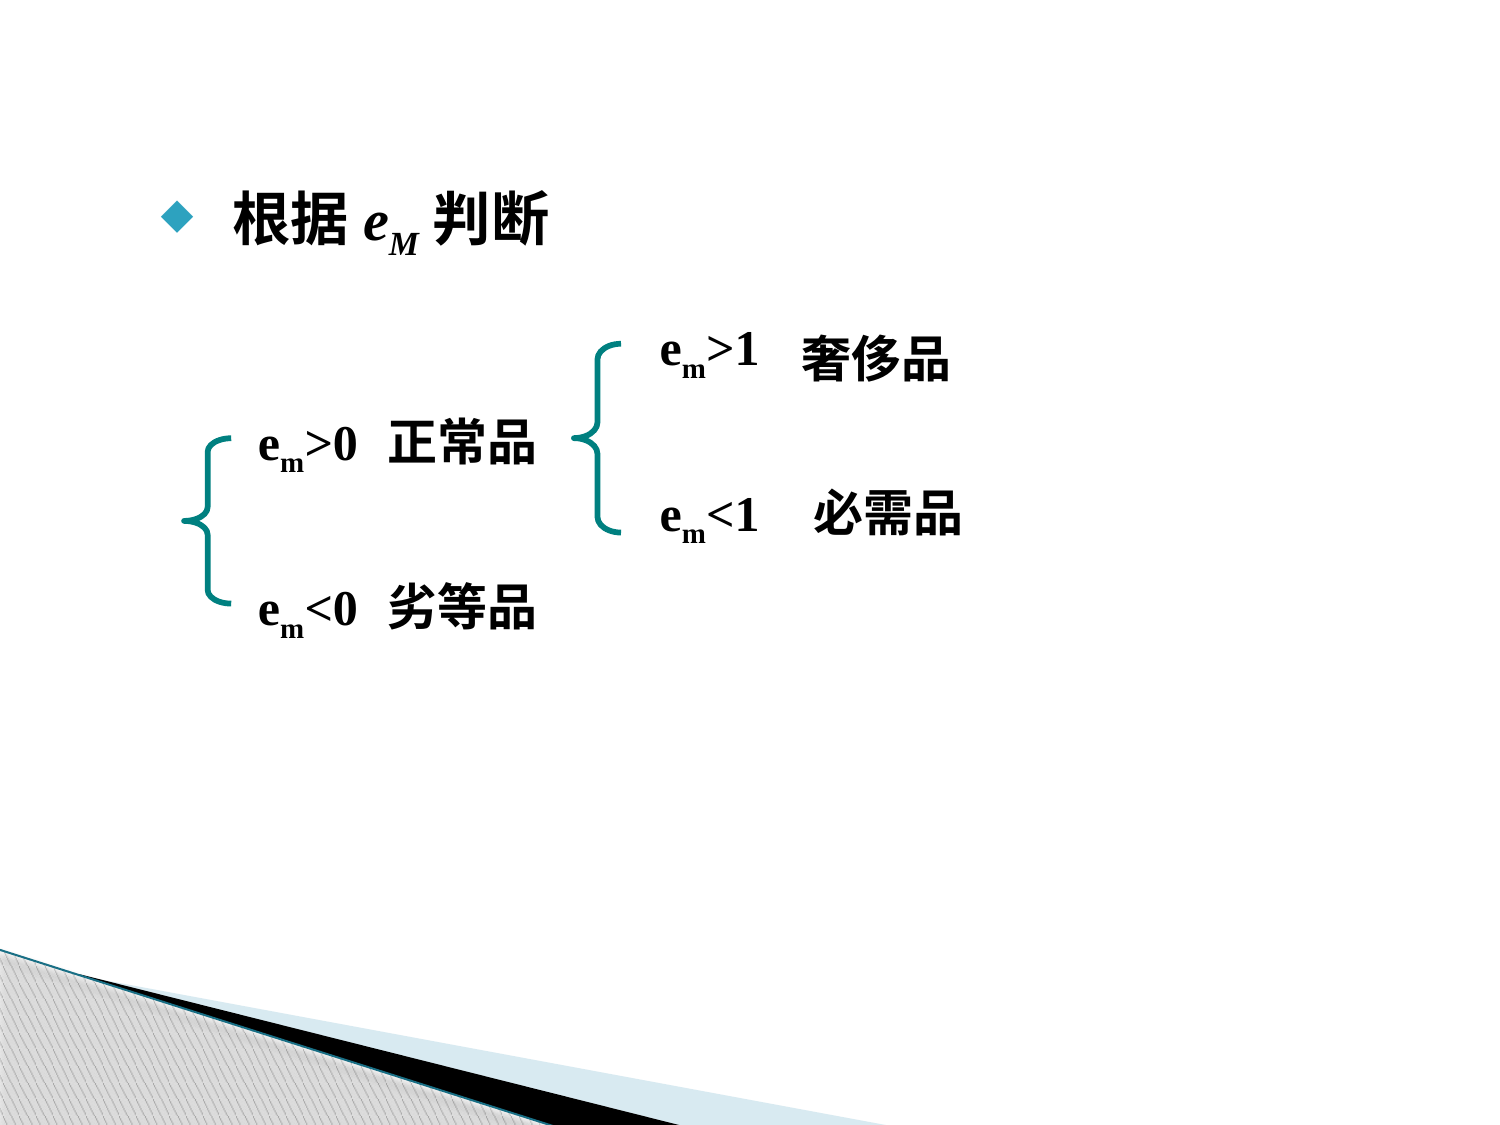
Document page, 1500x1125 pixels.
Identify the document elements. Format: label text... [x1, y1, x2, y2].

text_box 必需品 [798, 473, 1035, 549]
text_box [597, 343, 622, 402]
text_box em>0 [243, 402, 385, 486]
text_box 奢侈品 [786, 320, 1011, 395]
text_box 正常品 [373, 402, 622, 478]
text_box [184, 438, 232, 604]
text_box 劣等品 [373, 568, 634, 643]
text_box 根据eM判断 [124, 174, 1463, 270]
text_box em<0 [243, 568, 385, 652]
text_box em>1 [644, 308, 787, 392]
text_box em<1 [644, 473, 787, 557]
text_box [597, 478, 622, 533]
